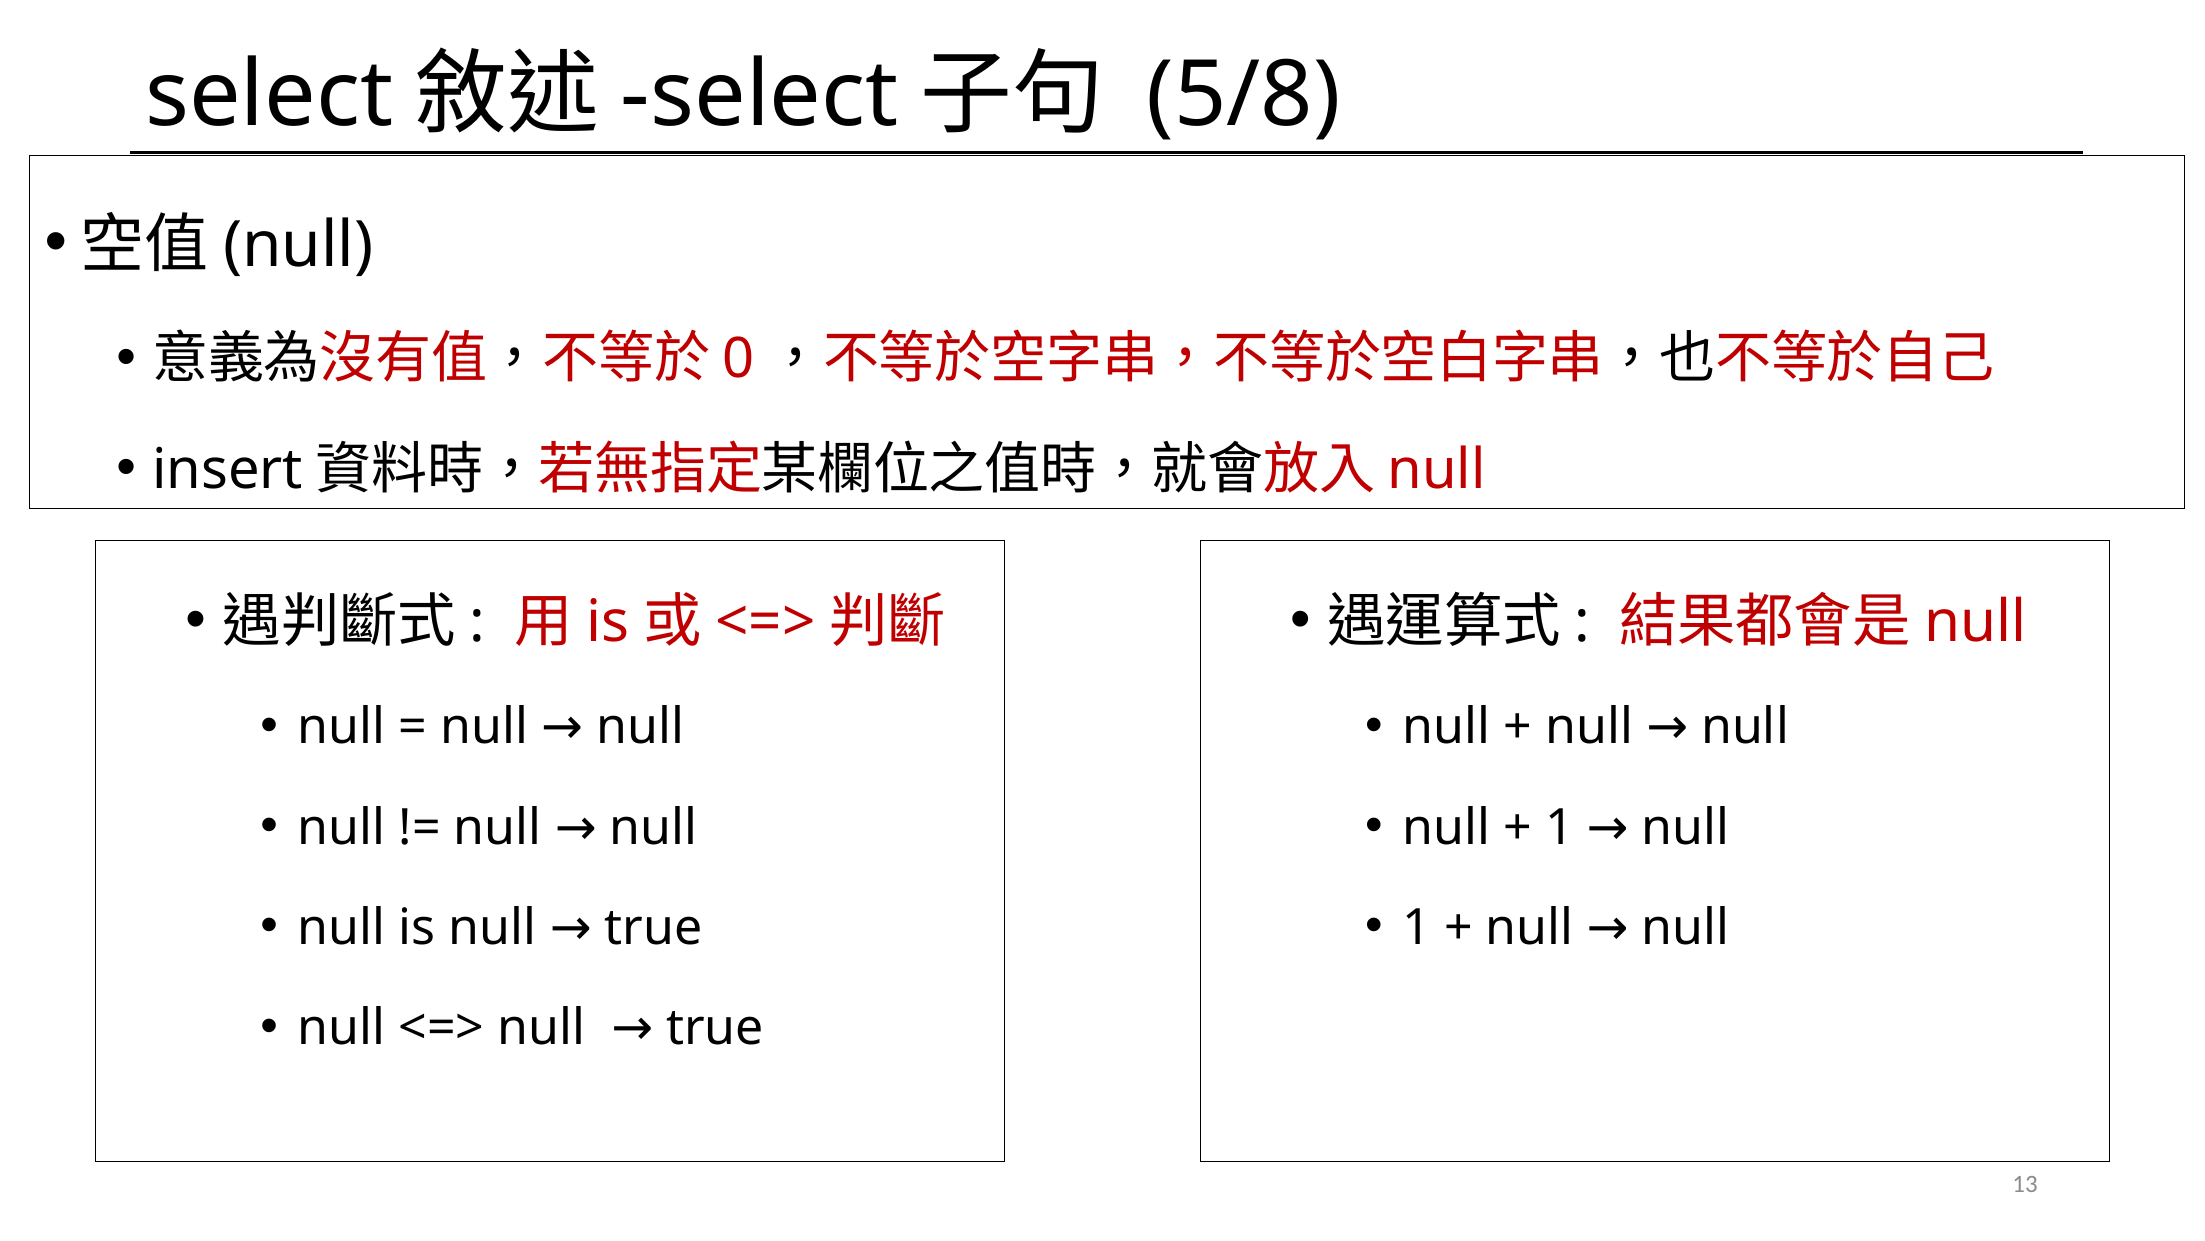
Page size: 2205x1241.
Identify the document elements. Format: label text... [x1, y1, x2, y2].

slide_number 13 [1557, 1149, 2054, 1216]
title select敘述-select子句 (5/8) [130, 3, 2084, 155]
text_box 遇運算式: 結果都會是null null + null → null null + 1 → null 1 + null → null [1200, 540, 2110, 1162]
list 空值(null) 意義為沒有值，不等於0，不等於空字串，不等於空白字串，也不等於自己 insert資料時，若無指定某欄位之值時，就會放入null [29, 155, 2185, 509]
text_box 遇判斷式: 用is或<=>判斷 null = null → null null != null → null null is null → true null <=> null → true [95, 540, 1005, 1162]
